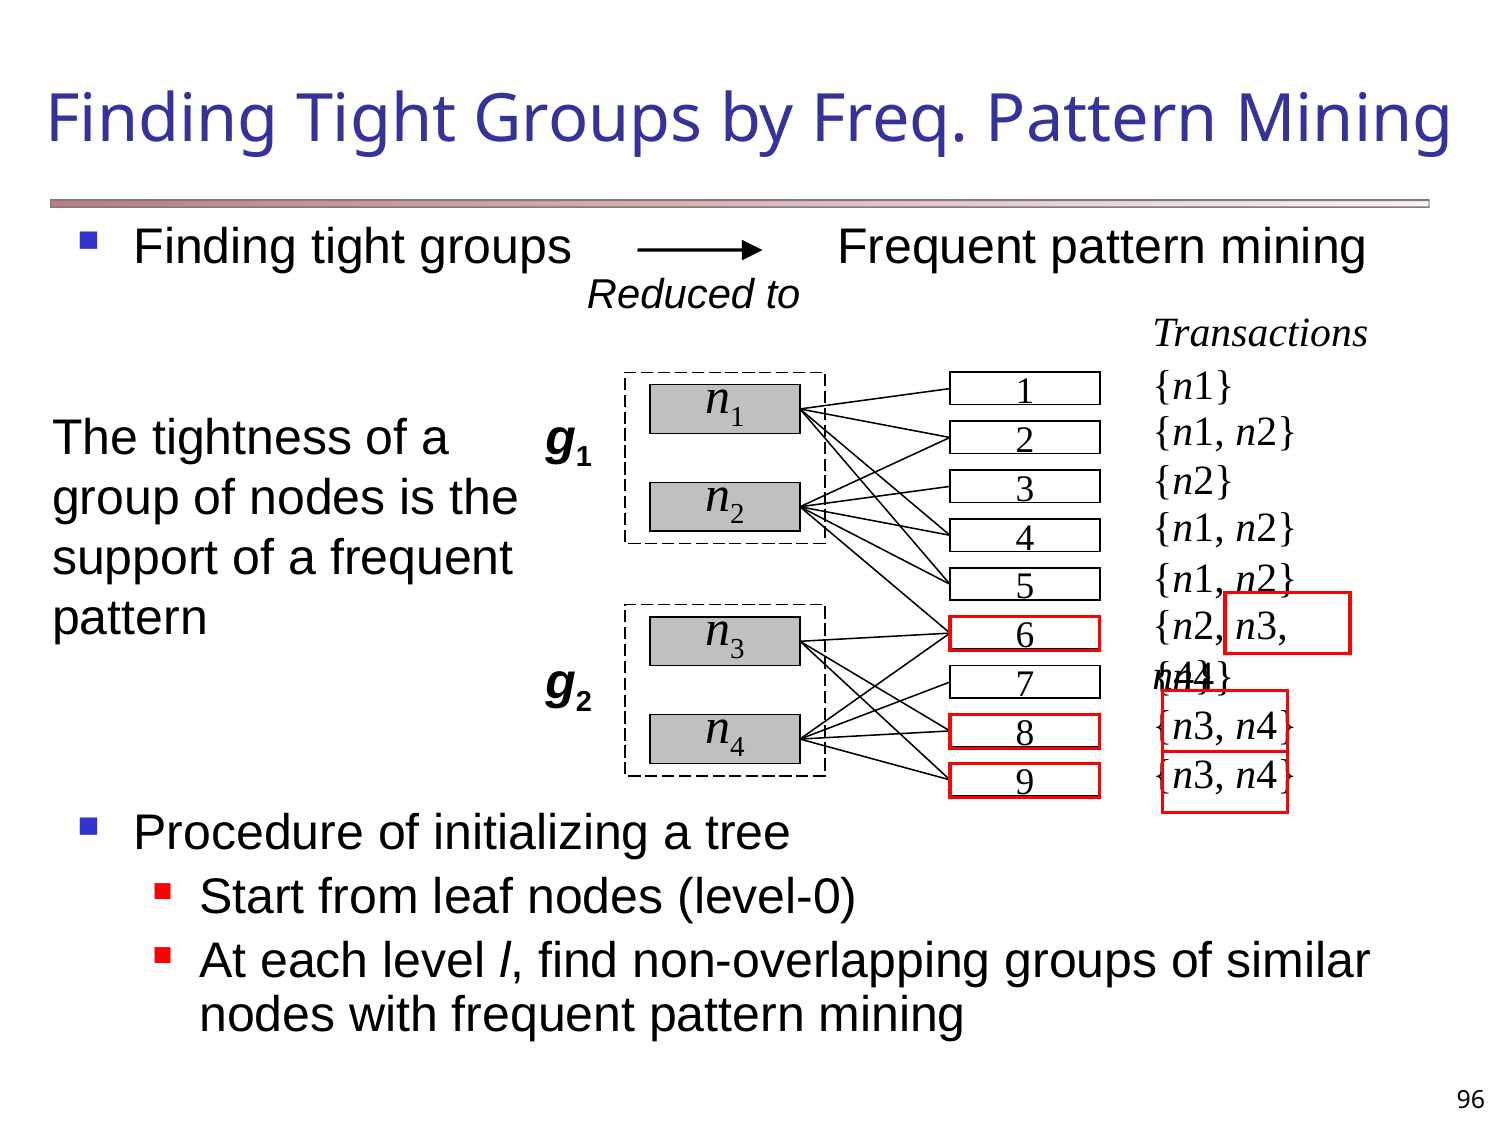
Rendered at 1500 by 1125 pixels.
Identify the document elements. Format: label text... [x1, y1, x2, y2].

list Finding tight groups Frequent pattern mining Procedure of initializing a tree Start from leaf nodes (level-0) At each level l, find non-overlapping groups of similar nodes with frequent pattern mining [62, 212, 1500, 1063]
title Finding Tight Groups by Freq. Pattern Mining [0, 62, 1500, 163]
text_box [37, 249, 1476, 813]
text_box 96 [1187, 1062, 1500, 1125]
